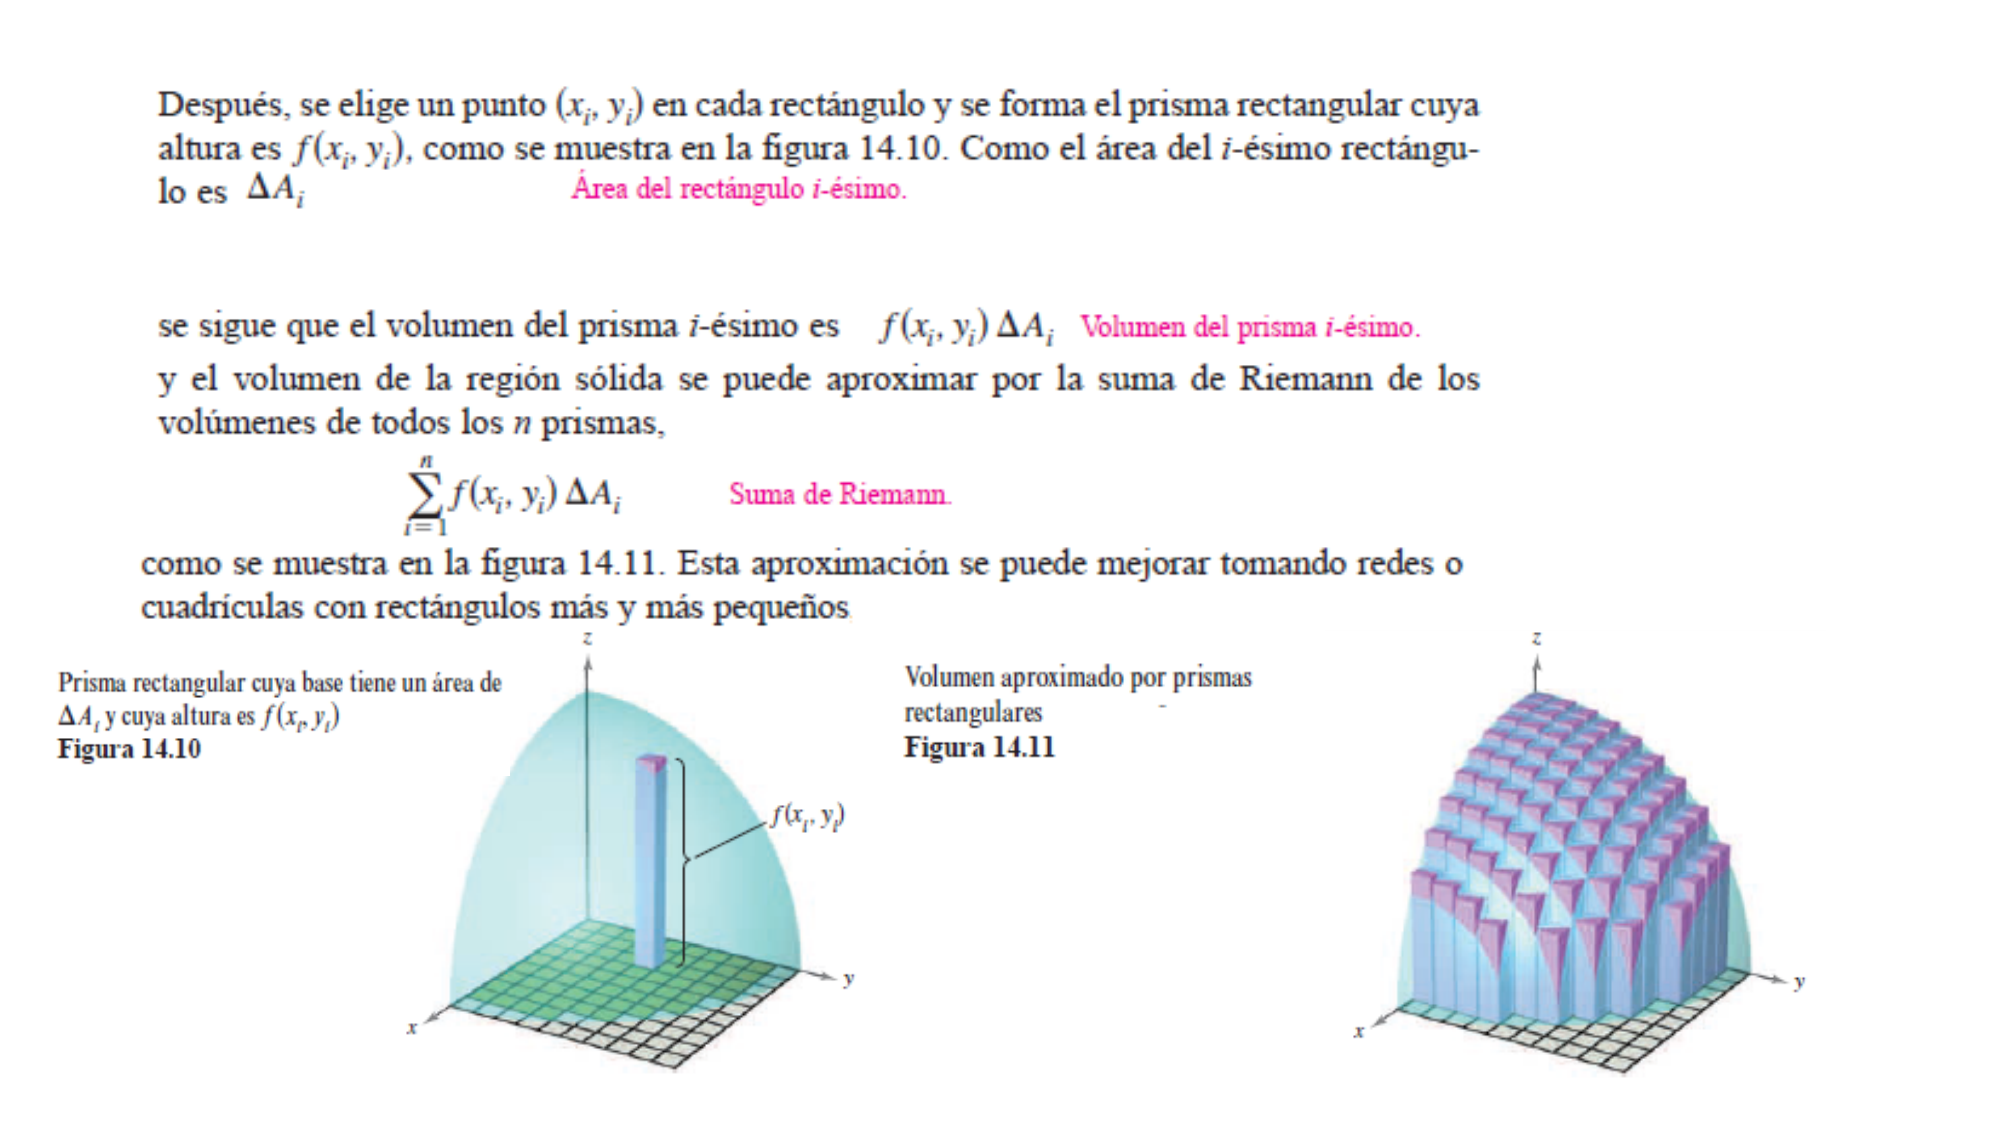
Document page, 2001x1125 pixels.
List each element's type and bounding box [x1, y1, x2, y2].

picture [898, 654, 1315, 776]
picture [38, 68, 1826, 1087]
